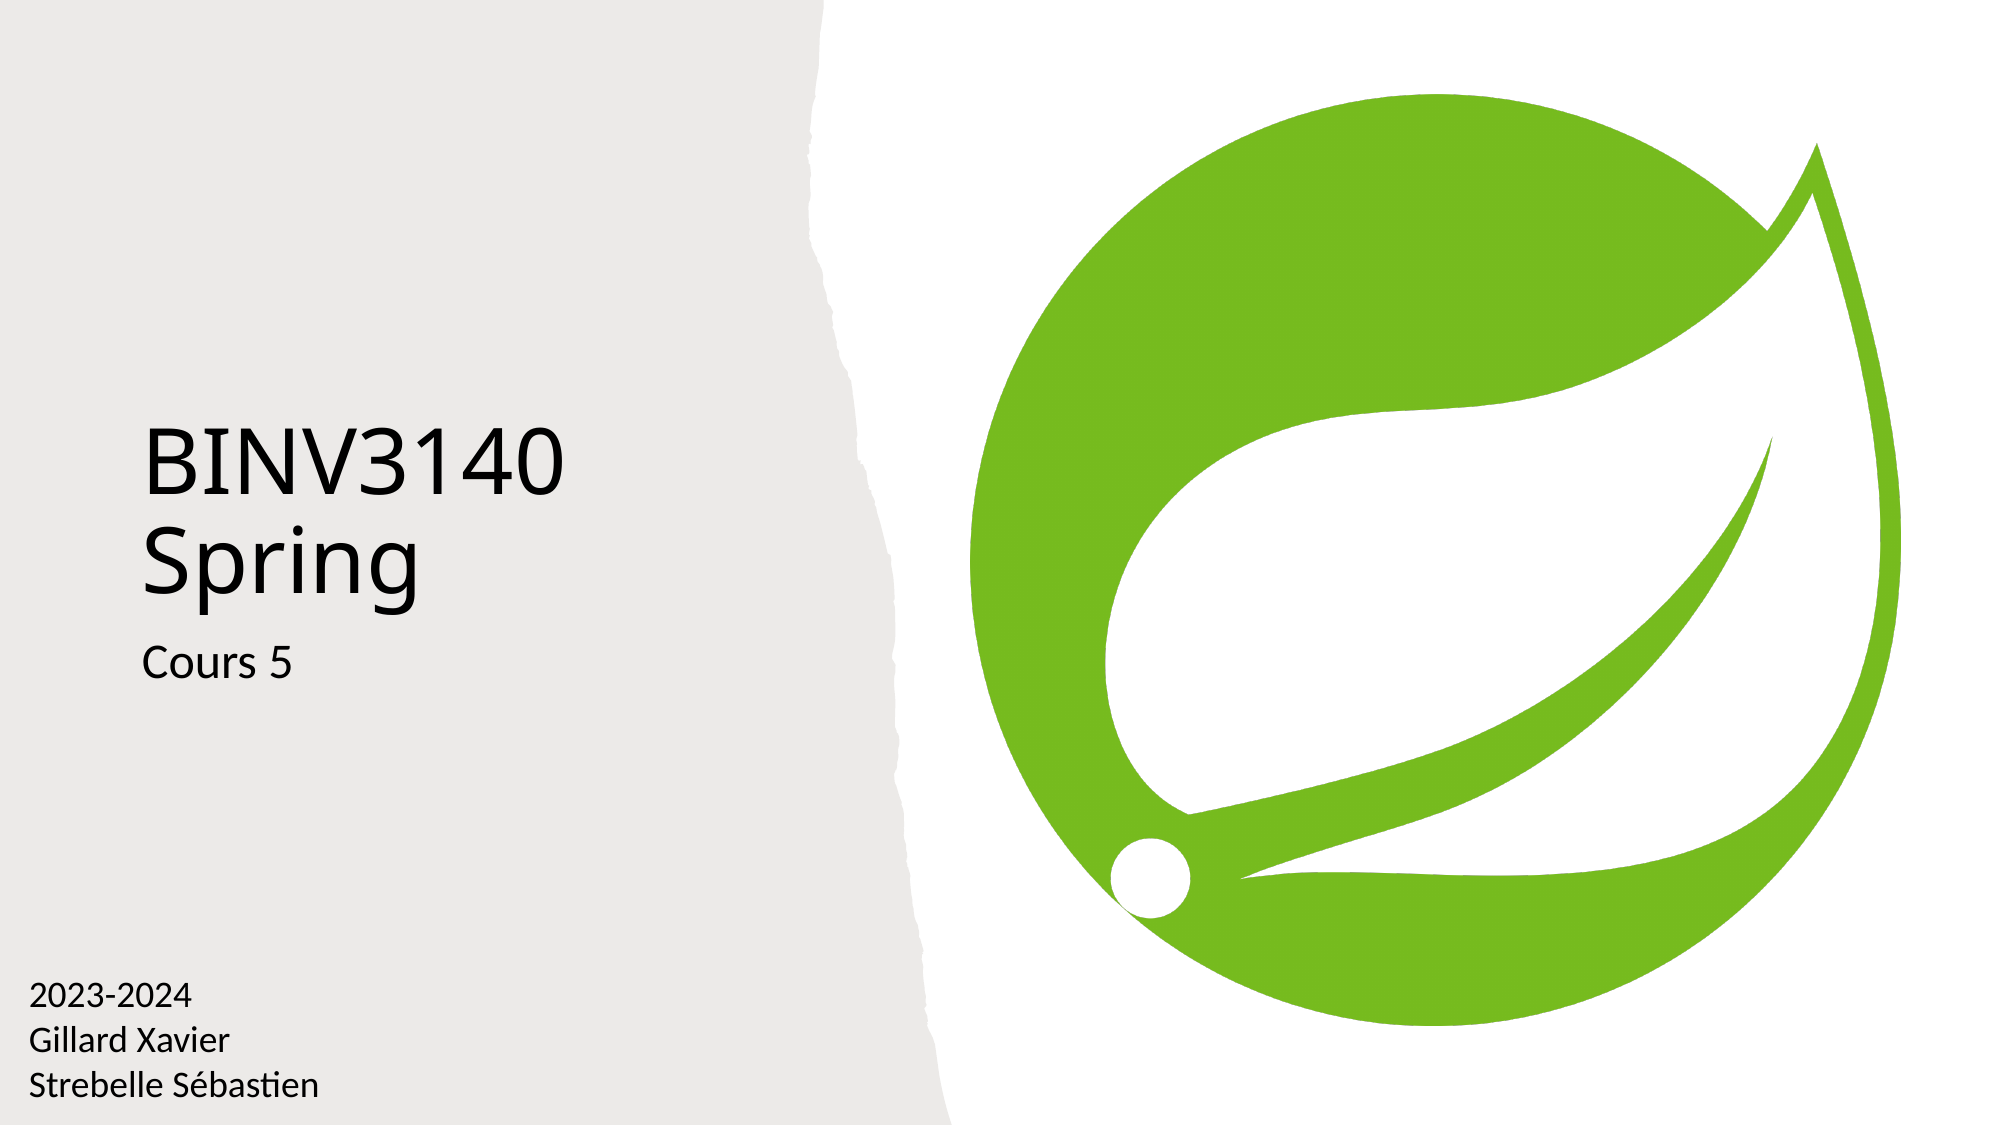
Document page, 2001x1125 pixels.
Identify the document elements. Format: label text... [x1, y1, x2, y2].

text_box 2023-2024 Gillard Xavier Strebelle Sébastien [13, 962, 349, 1112]
text_box [0, 0, 953, 1125]
text_box Cours 5 [126, 621, 757, 697]
title BINV3140 Spring [126, 162, 721, 621]
text_box [809, 0, 2000, 1125]
picture [970, 94, 1901, 1026]
